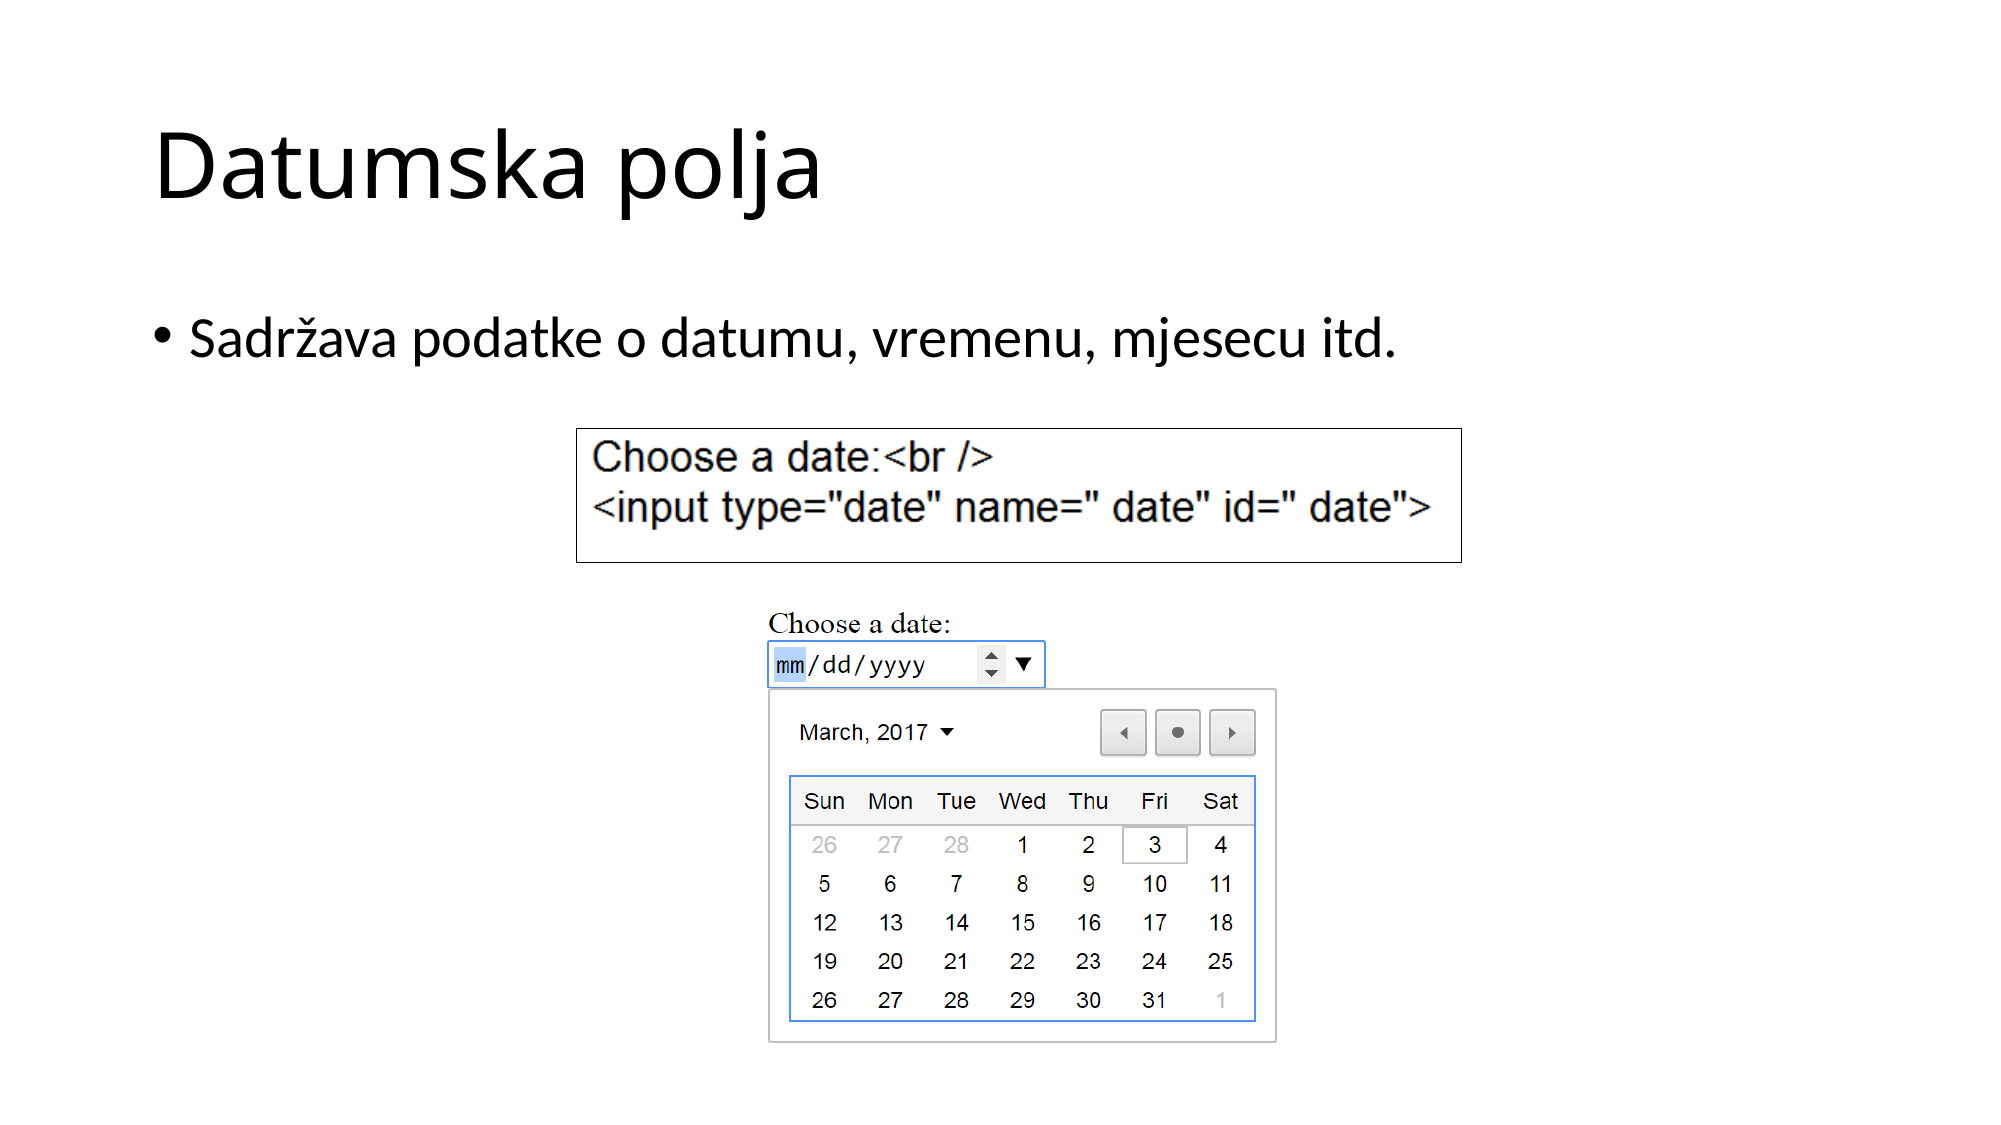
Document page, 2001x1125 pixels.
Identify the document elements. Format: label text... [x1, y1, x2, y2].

picture [576, 428, 1461, 563]
picture [753, 593, 1298, 1065]
list Sadržava podatke o datumu, vremenu, mjesecu itd. [137, 299, 1863, 1014]
title Datumska polja [137, 59, 1863, 278]
